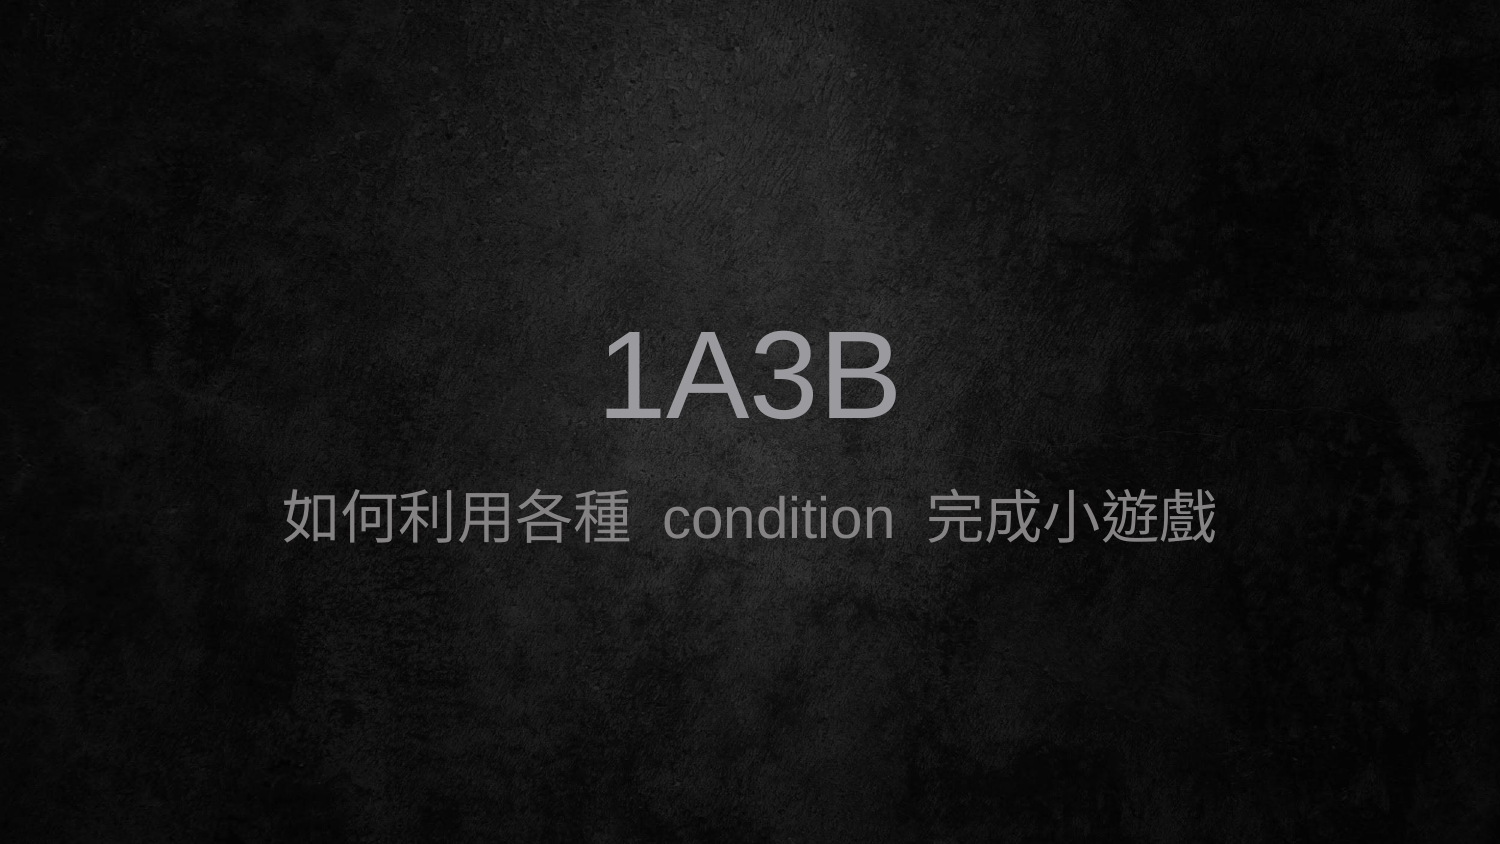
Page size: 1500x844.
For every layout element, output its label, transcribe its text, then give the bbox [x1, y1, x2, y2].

text_box 1A3B [51, 122, 1449, 459]
text_box 如何利用各種 condition 完成小遊戲 [51, 464, 1449, 595]
picture [0, 0, 1500, 844]
